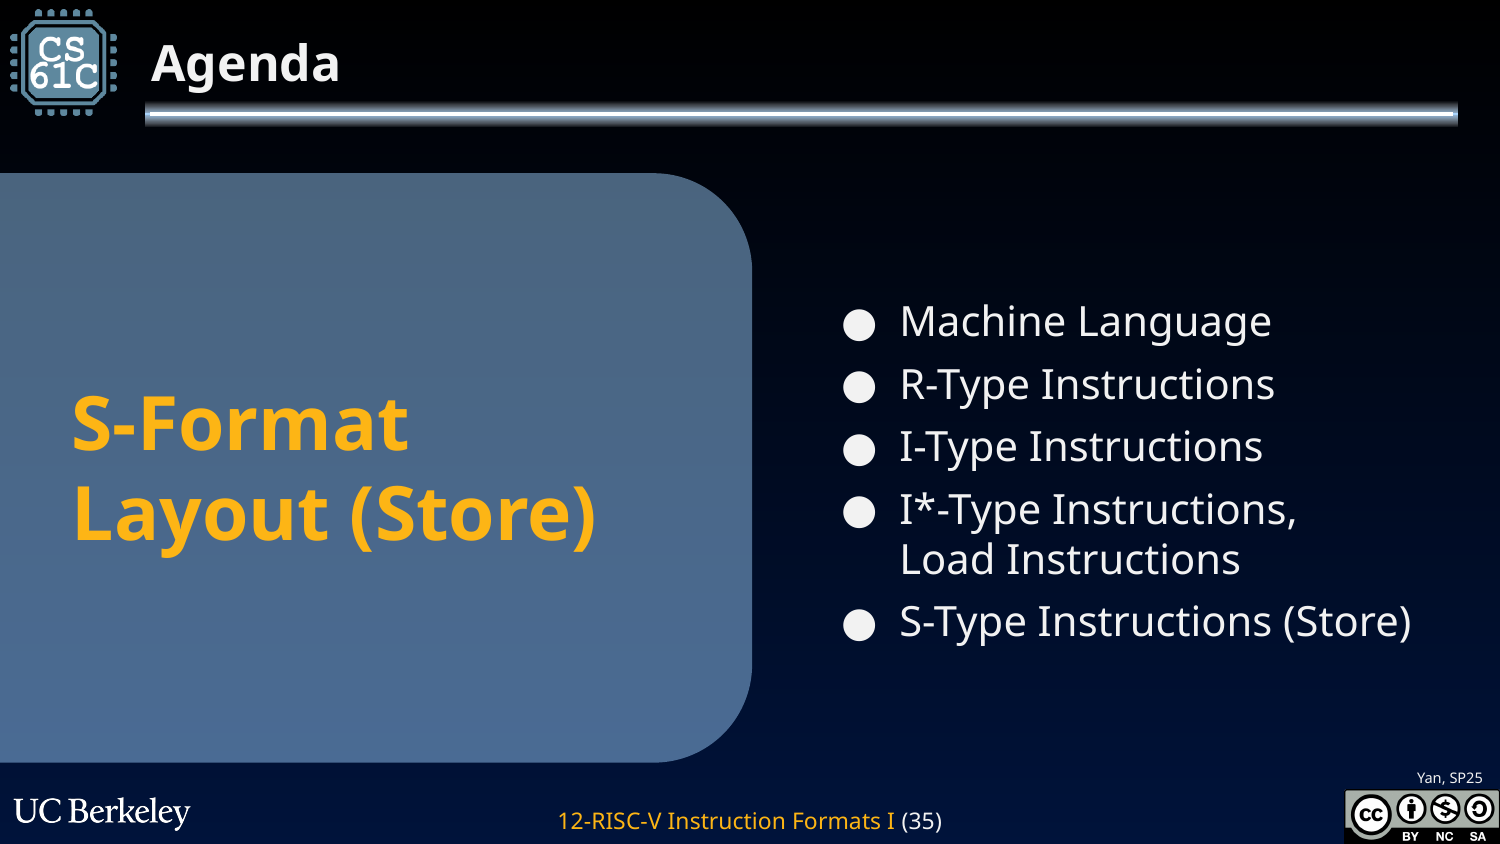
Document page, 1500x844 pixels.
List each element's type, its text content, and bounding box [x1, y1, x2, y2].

picture [13, 797, 191, 831]
title S-Format Layout (Store) [56, 226, 678, 704]
picture [1344, 789, 1500, 844]
picture [10, 9, 117, 116]
